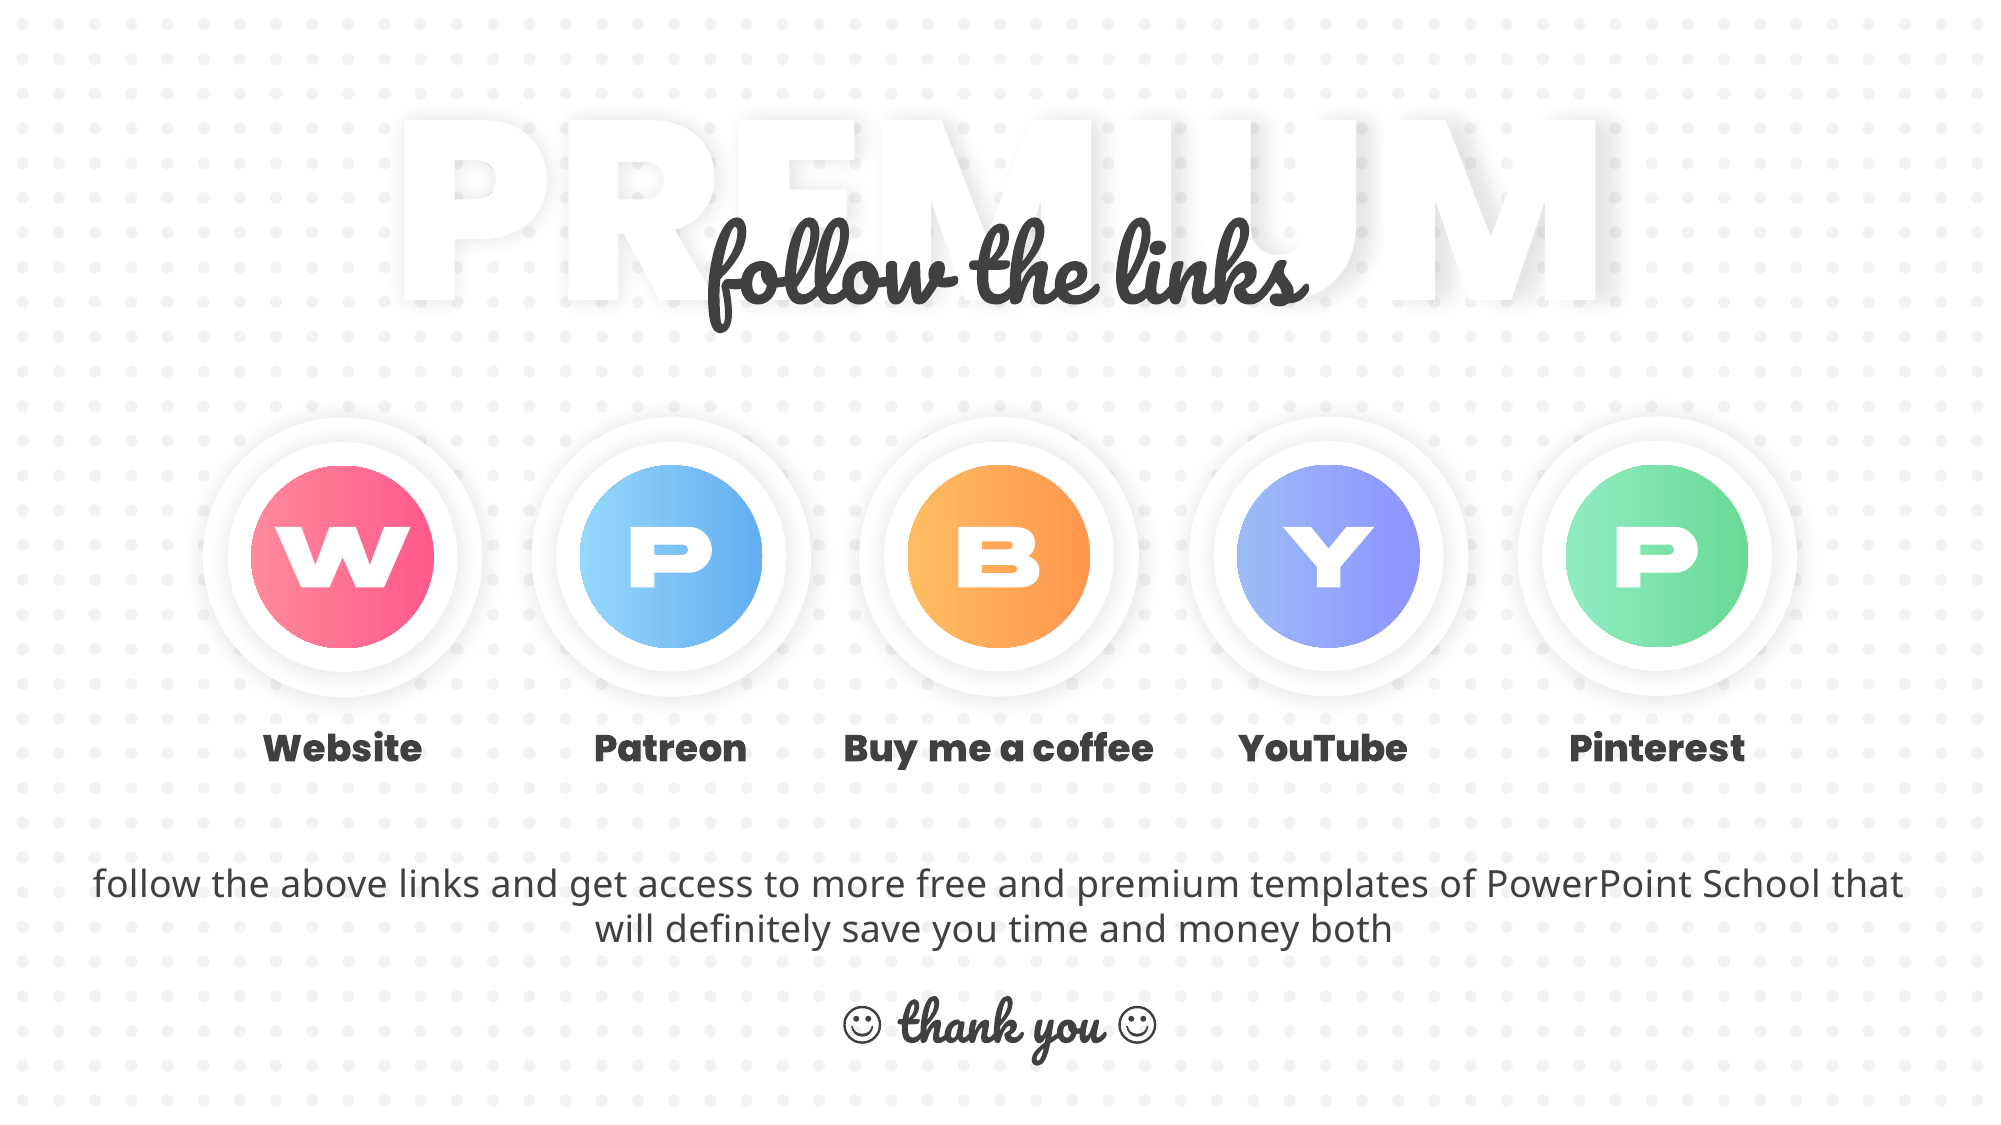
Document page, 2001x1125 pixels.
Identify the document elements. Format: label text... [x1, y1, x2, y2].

text_box [1212, 440, 1445, 673]
text_box [1265, 740, 1288, 762]
text_box [675, 739, 698, 762]
text_box [595, 734, 617, 762]
text_box [1238, 734, 1265, 762]
text_box [328, 733, 351, 762]
text_box [1644, 740, 1667, 762]
text_box [1108, 740, 1130, 762]
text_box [404, 119, 1596, 334]
text_box [1030, 1018, 1108, 1067]
text_box [530, 416, 813, 698]
text_box [870, 740, 892, 762]
text_box [303, 740, 325, 762]
text_box [250, 464, 436, 650]
text_box [630, 526, 712, 588]
text_box [1236, 463, 1422, 649]
text_box [1282, 526, 1375, 588]
text_box [842, 1004, 883, 1045]
text_box [374, 740, 383, 762]
text_box [642, 735, 657, 762]
text_box [384, 735, 399, 762]
text_box [618, 739, 641, 762]
text_box [958, 526, 1040, 588]
text_box [699, 739, 722, 762]
text_box [400, 740, 422, 762]
text_box [1709, 740, 1728, 762]
text_box [201, 416, 484, 699]
text_box [1033, 740, 1055, 762]
text_box [1564, 463, 1750, 649]
text_box [374, 730, 383, 739]
text_box [1616, 526, 1698, 588]
text_box [1289, 740, 1312, 762]
text_box [1571, 734, 1592, 762]
text_box [352, 740, 371, 762]
text_box [1730, 735, 1745, 762]
text_box [1131, 740, 1154, 762]
text_box [555, 440, 788, 673]
text_box [723, 740, 746, 762]
text_box [896, 994, 1025, 1045]
text_box [1669, 740, 1684, 762]
text_box [1000, 740, 1024, 762]
text_box [274, 526, 411, 588]
text_box [906, 464, 1092, 649]
text_box [883, 440, 1115, 673]
text_box [1117, 1004, 1158, 1045]
text_box [1541, 439, 1774, 672]
text_box [1516, 415, 1799, 698]
text_box [1361, 733, 1408, 762]
text_box [1629, 735, 1643, 762]
text_box [969, 740, 991, 762]
text_box [1685, 740, 1707, 762]
text_box [659, 740, 675, 762]
text_box [929, 740, 966, 762]
text_box [1605, 740, 1628, 762]
text_box [1187, 415, 1470, 698]
text_box [226, 441, 459, 674]
text_box [262, 734, 302, 762]
text_box [1336, 740, 1359, 762]
text_box [845, 734, 868, 762]
text_box [893, 740, 919, 770]
text_box follow the above links and get access to more free and premium templates of PowerPoint School that will definitely save you time and money both [63, 852, 1937, 958]
text_box [1593, 730, 1603, 739]
text_box [1056, 731, 1107, 762]
text_box [1313, 734, 1335, 762]
text_box [858, 415, 1140, 698]
text_box [578, 464, 764, 650]
text_box [1594, 740, 1602, 762]
